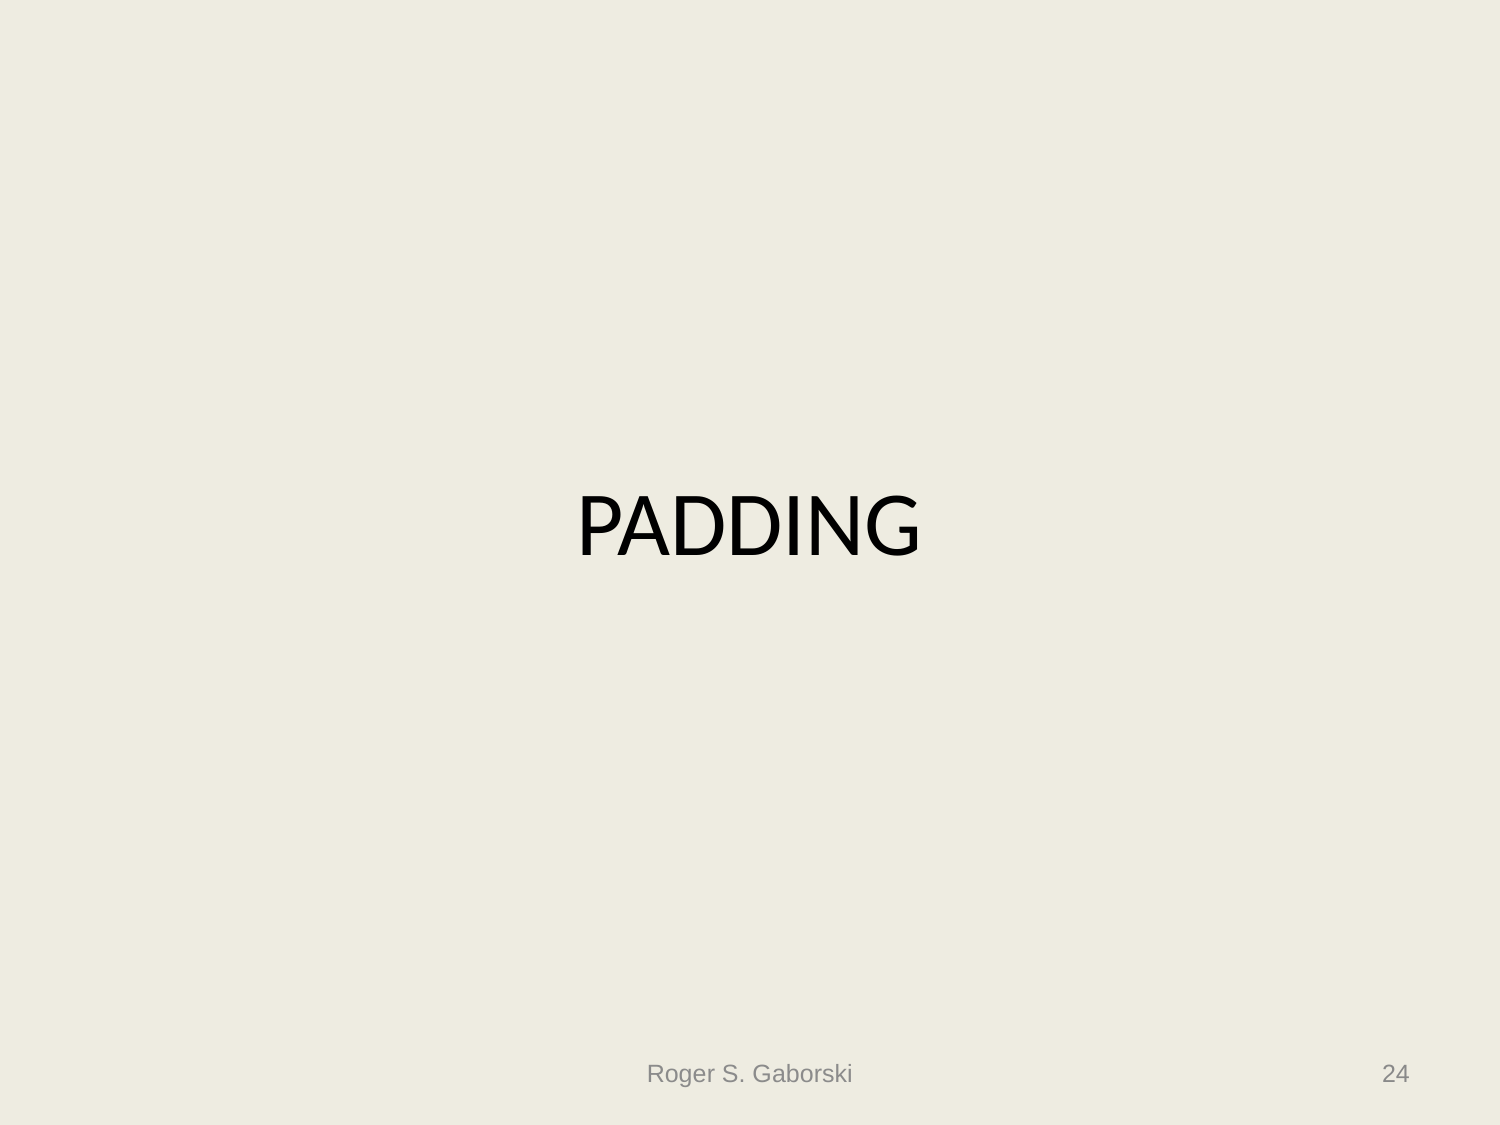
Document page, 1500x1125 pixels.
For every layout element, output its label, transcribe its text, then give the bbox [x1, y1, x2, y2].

slide_number 24 [1074, 1042, 1425, 1103]
title PADDING [75, 425, 1425, 613]
footer Roger S. Gaborski [512, 1042, 988, 1103]
